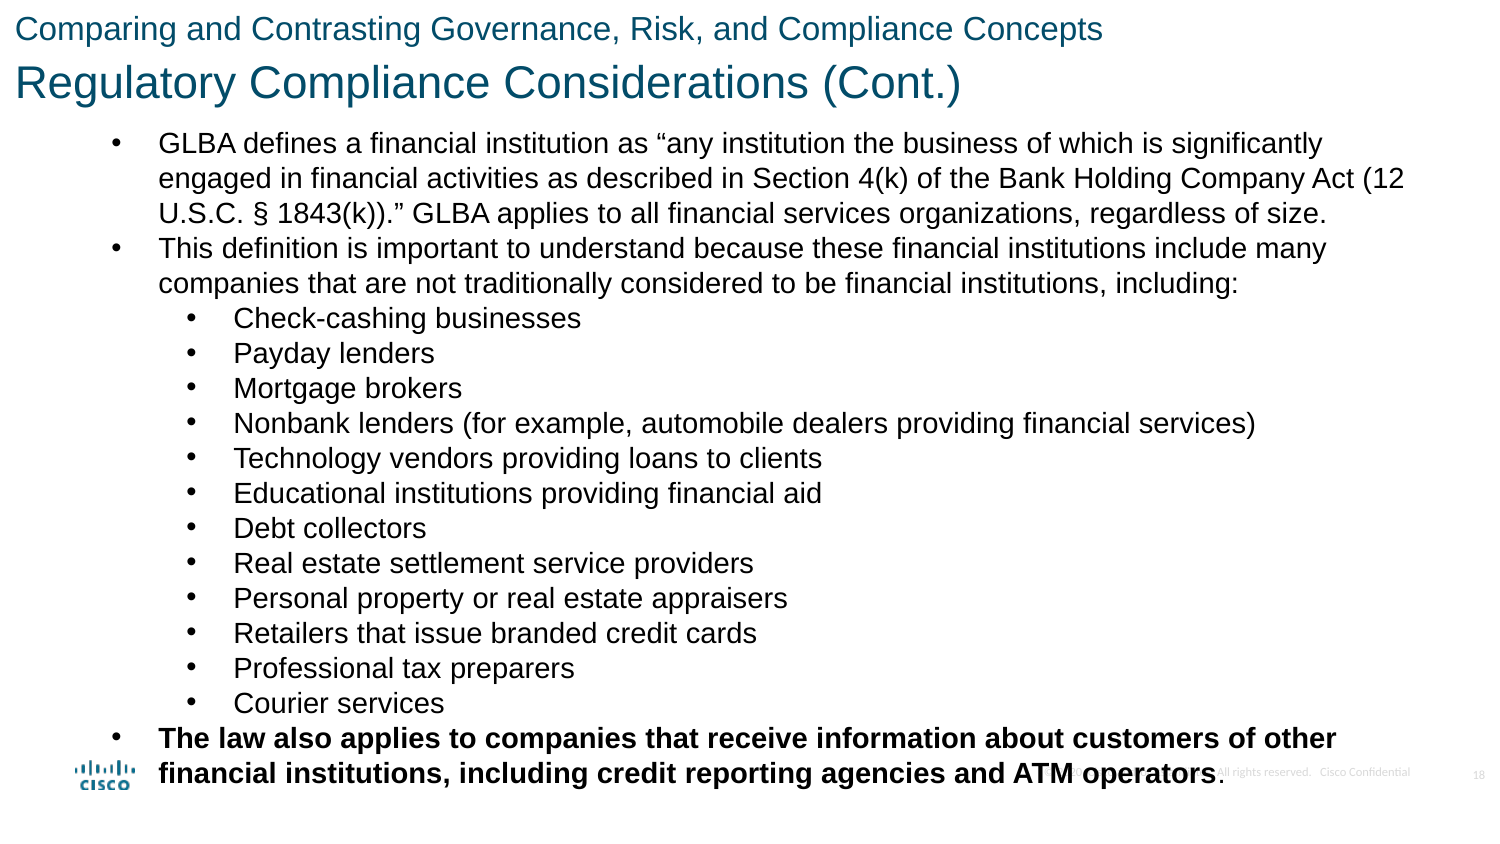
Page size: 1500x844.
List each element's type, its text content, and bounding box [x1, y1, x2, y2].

list Regulatory Compliance Considerations (Cont.) [0, 45, 1500, 118]
slide_number 18 [1425, 759, 1500, 797]
text_box GLBA defines a financial institution as “any institution the business of which is significantly engaged in financial activities as described in Section 4(k) of the Bank Holding Company Act (12 U.S.C. § 1843(k)).” GLBA applies to all financial services organizations, regardless of size. This definition is important to understand because these financial institutions include many companies that are not traditionally considered to be financial institutions, including: Check-cashing businesses Payday lenders Mortgage brokers Nonbank lenders (for example, automobile dealers providing financial services) Technology vendors providing loans to clients Educational institutions providing financial aid Debt collectors Real estate settlement service providers Personal property or real estate appraisers Retailers that issue branded credit cards Professional tax preparers Courier services The law also applies to companies that receive information about customers of other financial institutions, including credit reporting agencies and ATM operators. [96, 117, 1439, 797]
list Comparing and Contrasting Governance, Risk, and Compliance Concepts [0, 0, 1500, 45]
picture [75, 759, 96, 790]
